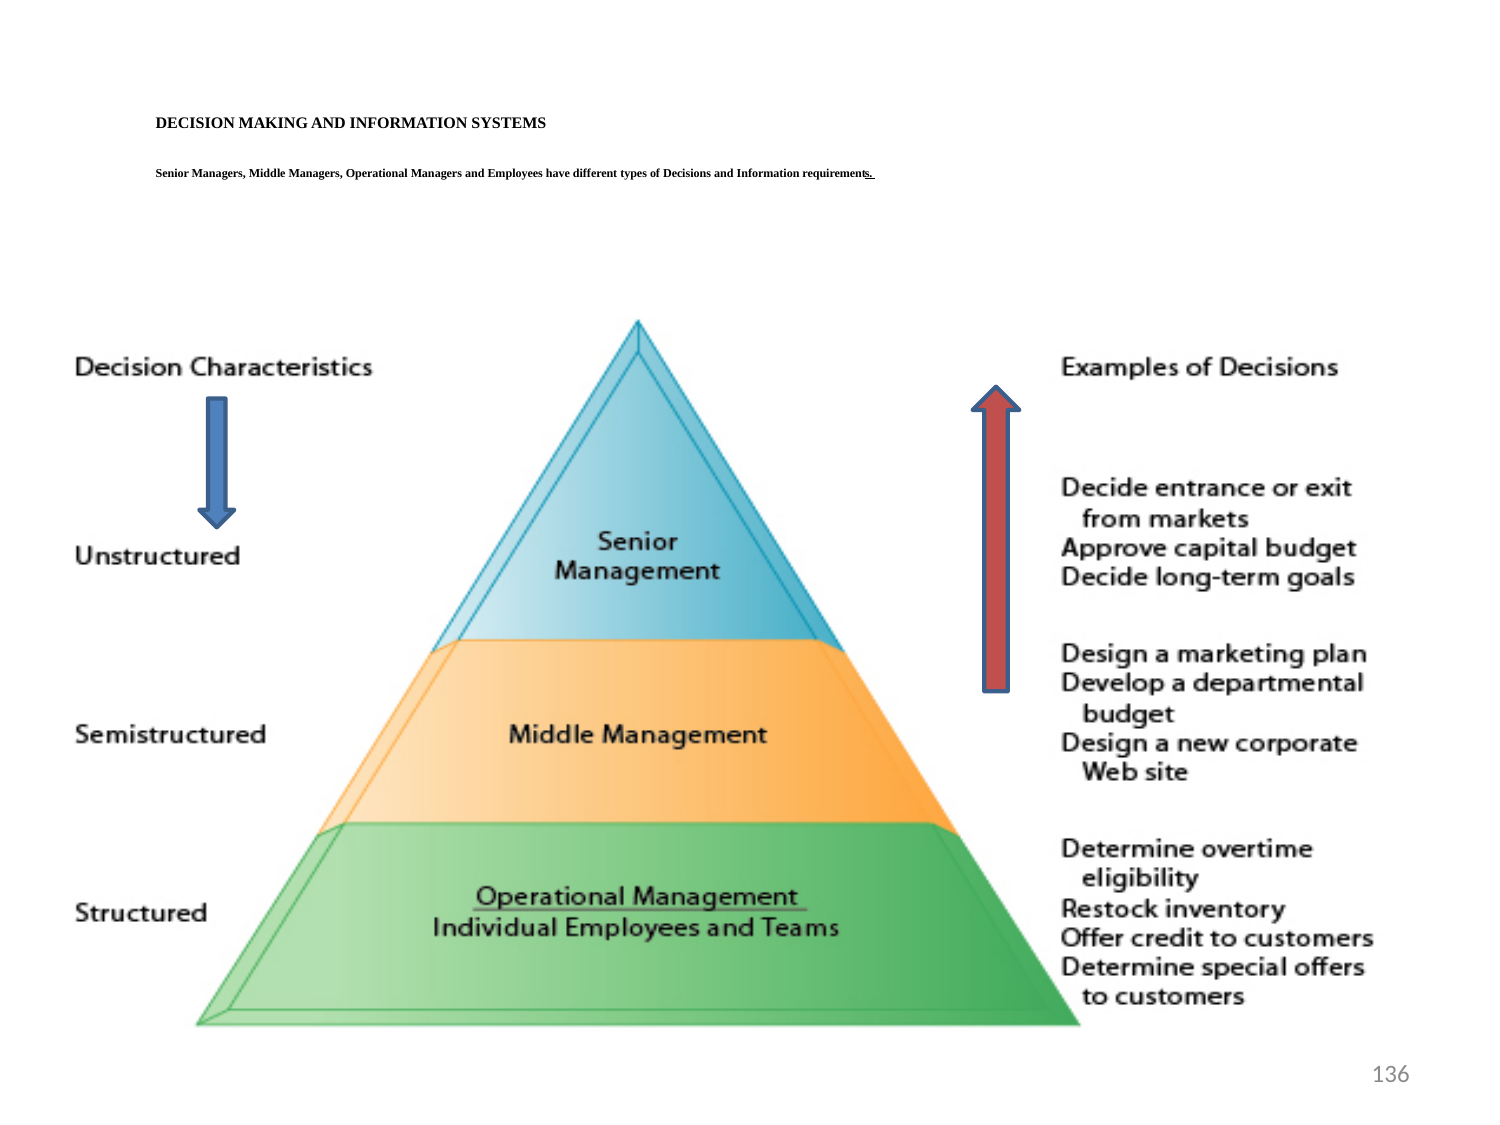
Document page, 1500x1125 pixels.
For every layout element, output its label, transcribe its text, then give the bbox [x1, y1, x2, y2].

slide_number 136 [1074, 1042, 1425, 1103]
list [70, 316, 1384, 1032]
title DECISION MAKING AND INFORMATION SYSTEMS Senior Managers, Middle Managers, Operational Managers and Employees have different types of Decisions and Information requirements. [140, 46, 1500, 188]
